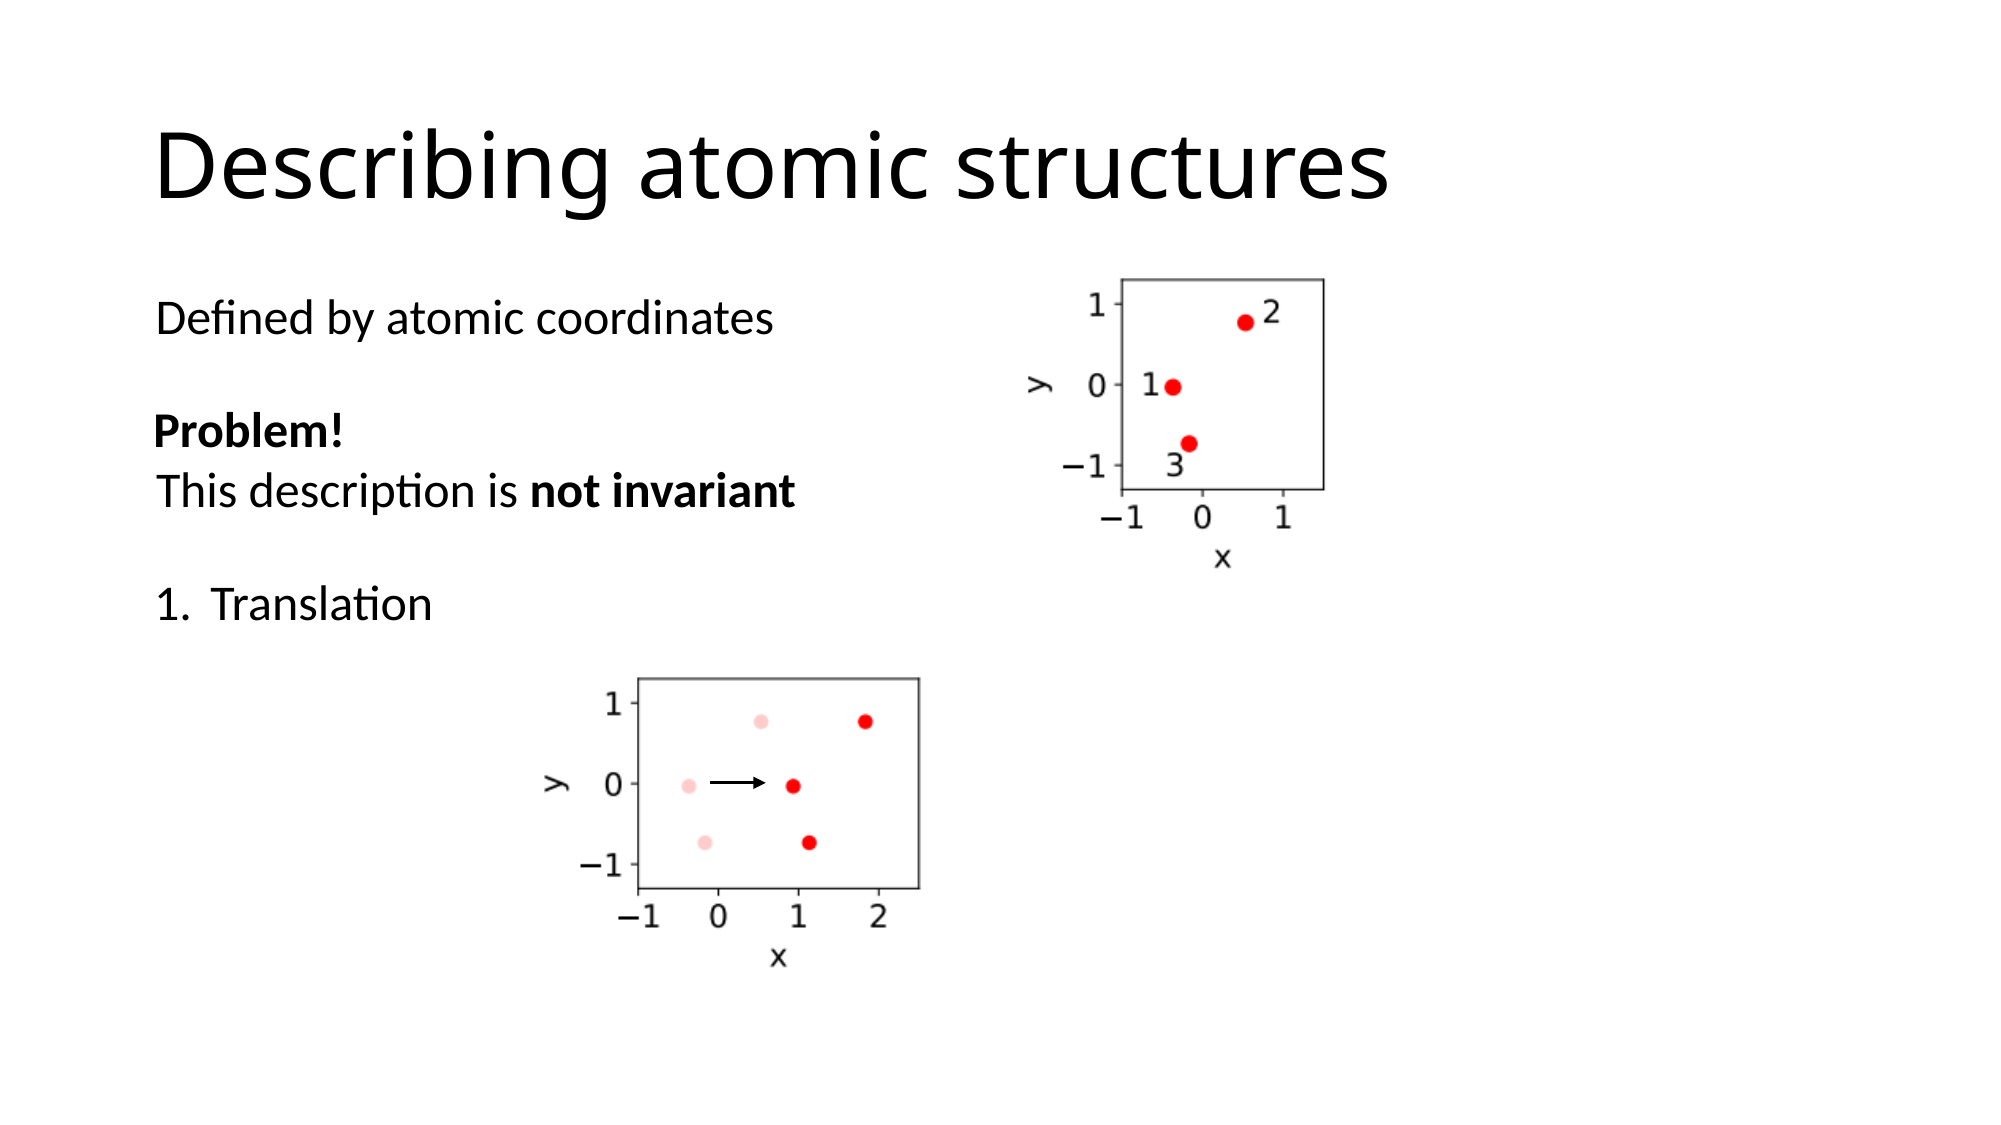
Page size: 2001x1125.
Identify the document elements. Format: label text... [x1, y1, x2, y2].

text_box This description is not invariant [141, 450, 812, 526]
text_box Problem! [138, 389, 361, 465]
text_box Translation [139, 563, 449, 638]
picture [1027, 277, 1328, 578]
text_box Defined by atomic coordinates [140, 277, 790, 352]
picture [532, 676, 937, 977]
title Describing atomic structures [137, 59, 1863, 278]
